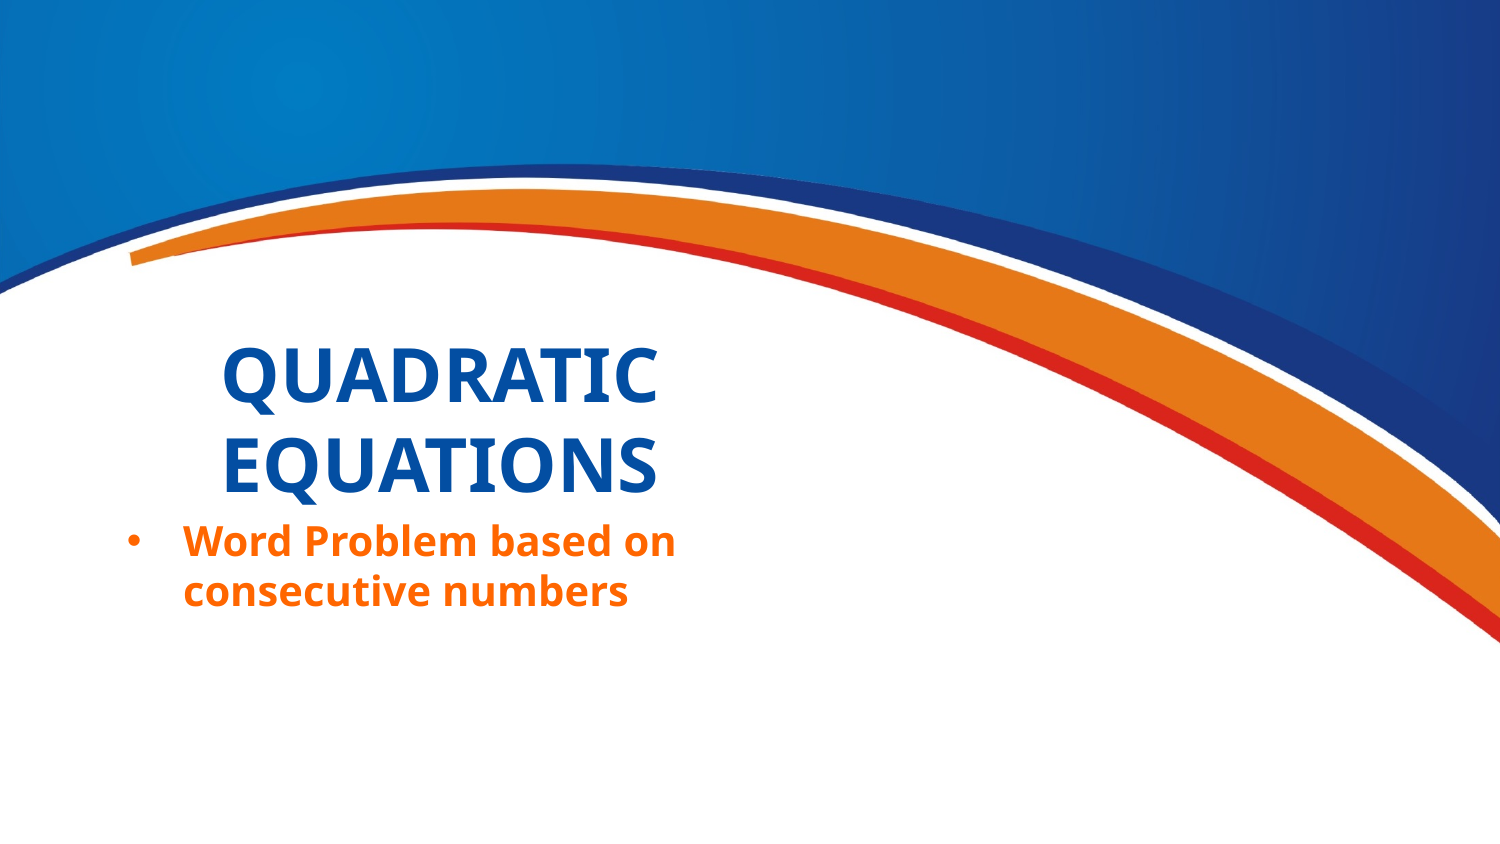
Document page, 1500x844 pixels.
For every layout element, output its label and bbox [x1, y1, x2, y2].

picture [0, 0, 1500, 649]
